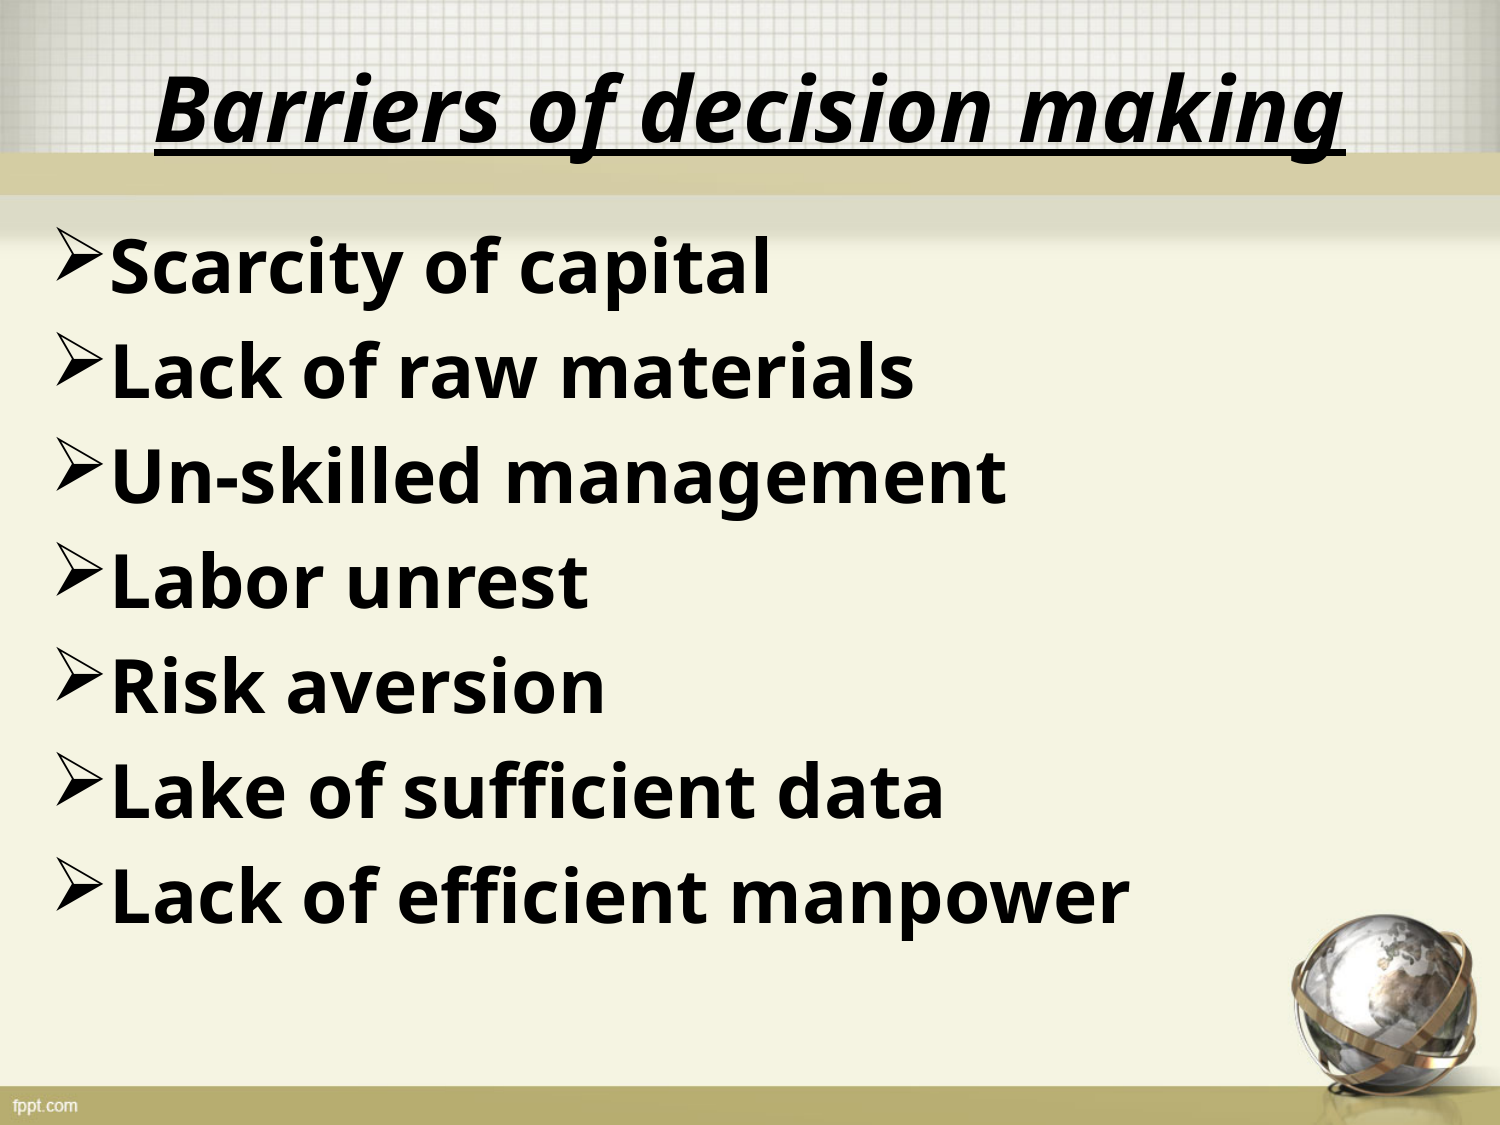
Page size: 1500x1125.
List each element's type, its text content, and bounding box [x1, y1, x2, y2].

title Barriers of decision making [74, 11, 1426, 200]
picture [0, 0, 1500, 1125]
list Scarcity of capital Lack of raw materials Un-skilled management Labor unrest Risk aversion Lake of sufficient data Lack of efficient manpower [34, 210, 1386, 954]
